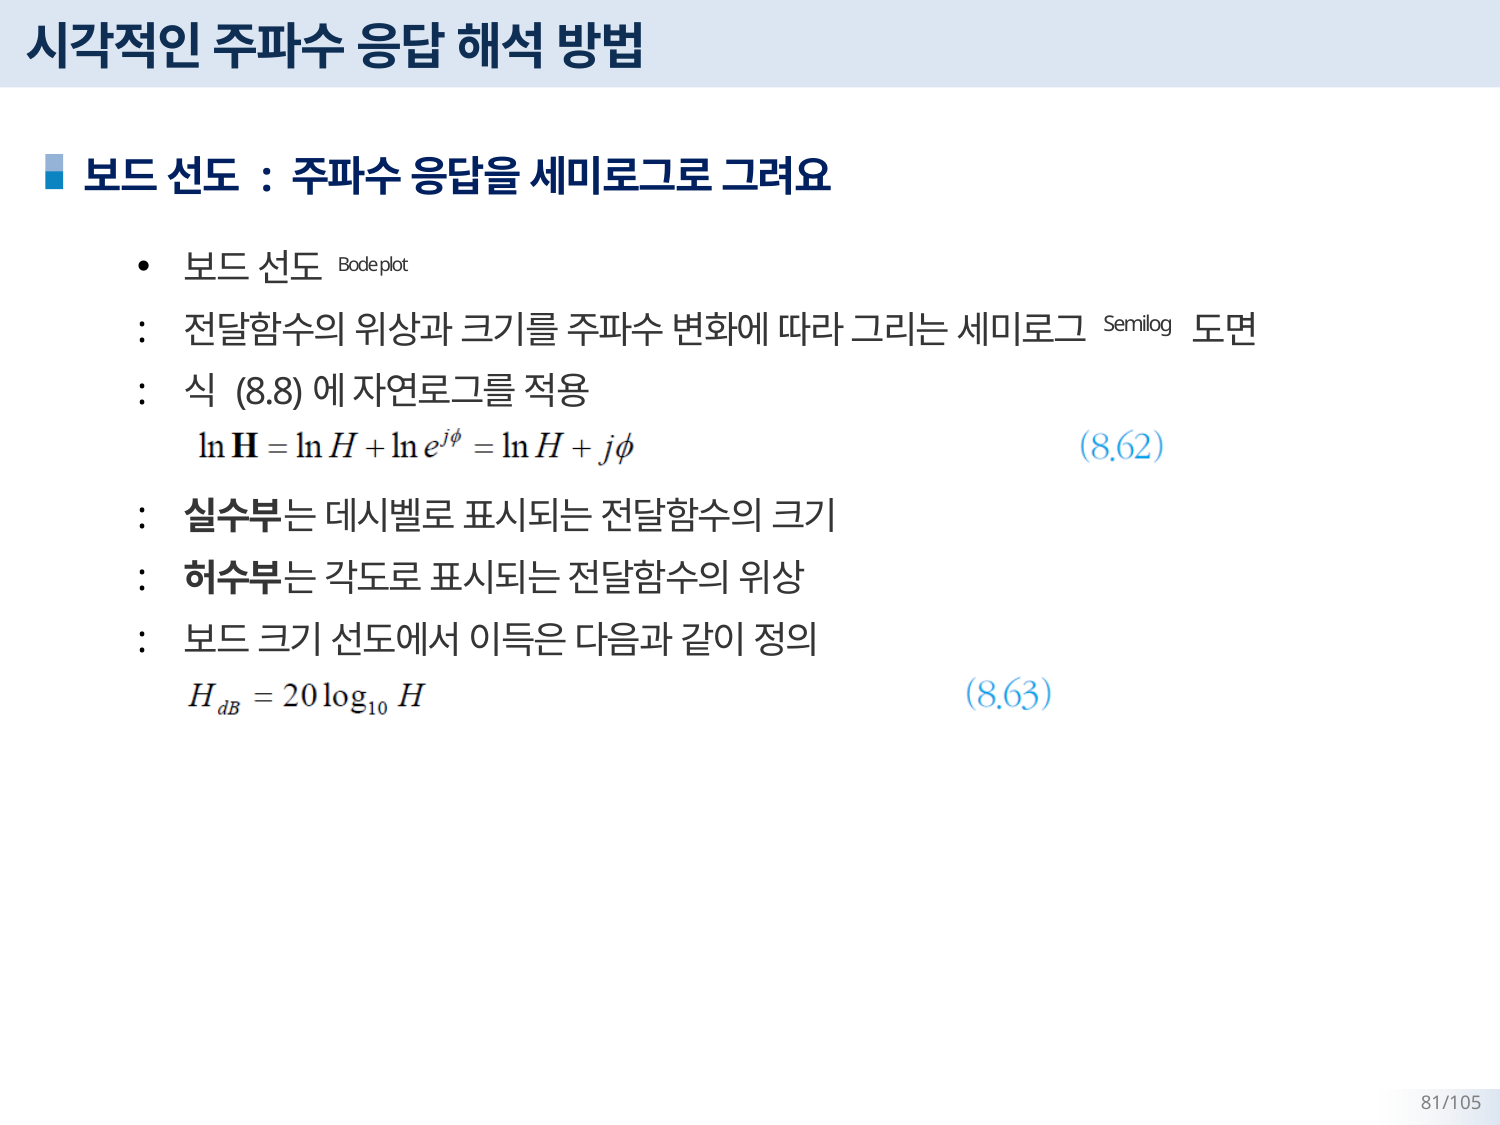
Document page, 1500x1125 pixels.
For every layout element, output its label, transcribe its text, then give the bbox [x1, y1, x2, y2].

picture [182, 673, 1052, 718]
text_box 보드 선도 Bode plot 전달함수의 위상과 크기를 주파수 변화에 따라 그리는 세미로그 Semilog 도면 식 (8.8)에 자연로그를 적용 실수부는 데시벨로 표시되는 전달함수의 크기 허수부는 각도로 표시되는 전달함수의 위상 보드 크기 선도에서 이득은 다음과 같이 정의 [122, 231, 1382, 730]
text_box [45, 136, 1450, 204]
title 시각적인 주파수 응답 해석 방법 [10, 5, 1288, 84]
picture [194, 427, 1164, 469]
